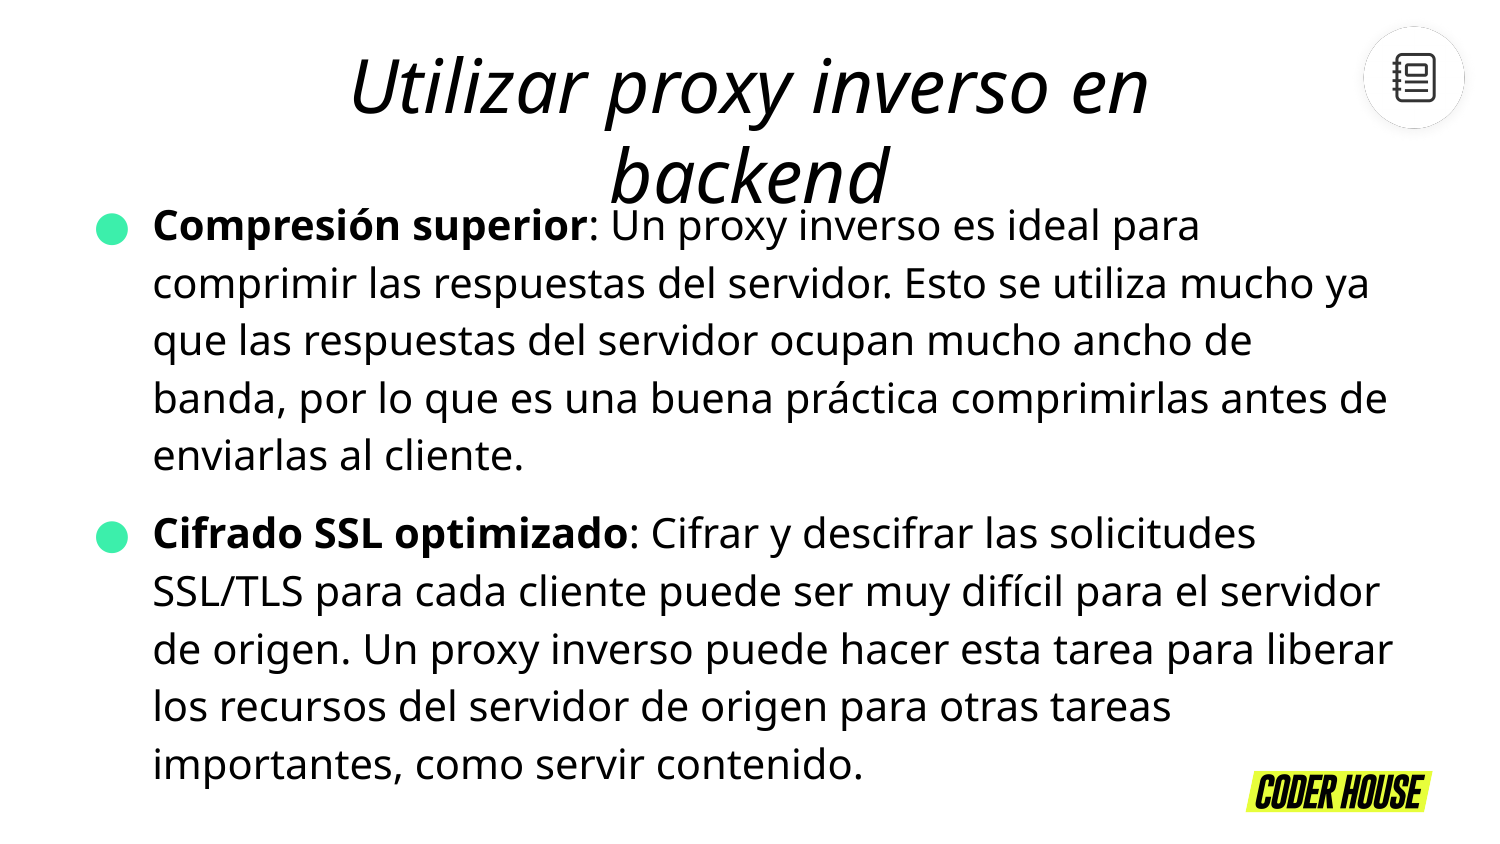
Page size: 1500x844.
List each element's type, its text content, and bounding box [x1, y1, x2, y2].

picture [1241, 764, 1437, 819]
text_box Utilizar proxy inverso en backend [193, 23, 1307, 149]
picture [1351, 14, 1477, 141]
text_box Compresión superior: Un proxy inverso es ideal para comprimir las respuestas del servidor. Esto se utiliza mucho ya que las respuestas del servidor ocupan mucho ancho de banda, por lo que es una buena práctica comprimirlas antes de enviarlas al cliente. Cifrado SSL optimizado: Cifrar y descifrar las solicitudes SSL/TLS para cada cliente puede ser muy difícil para el servidor de origen. Un proxy inverso puede hacer esta tarea para liberar los recursos del servidor de origen para otras tareas importantes, como servir contenido. [62, 176, 1413, 765]
